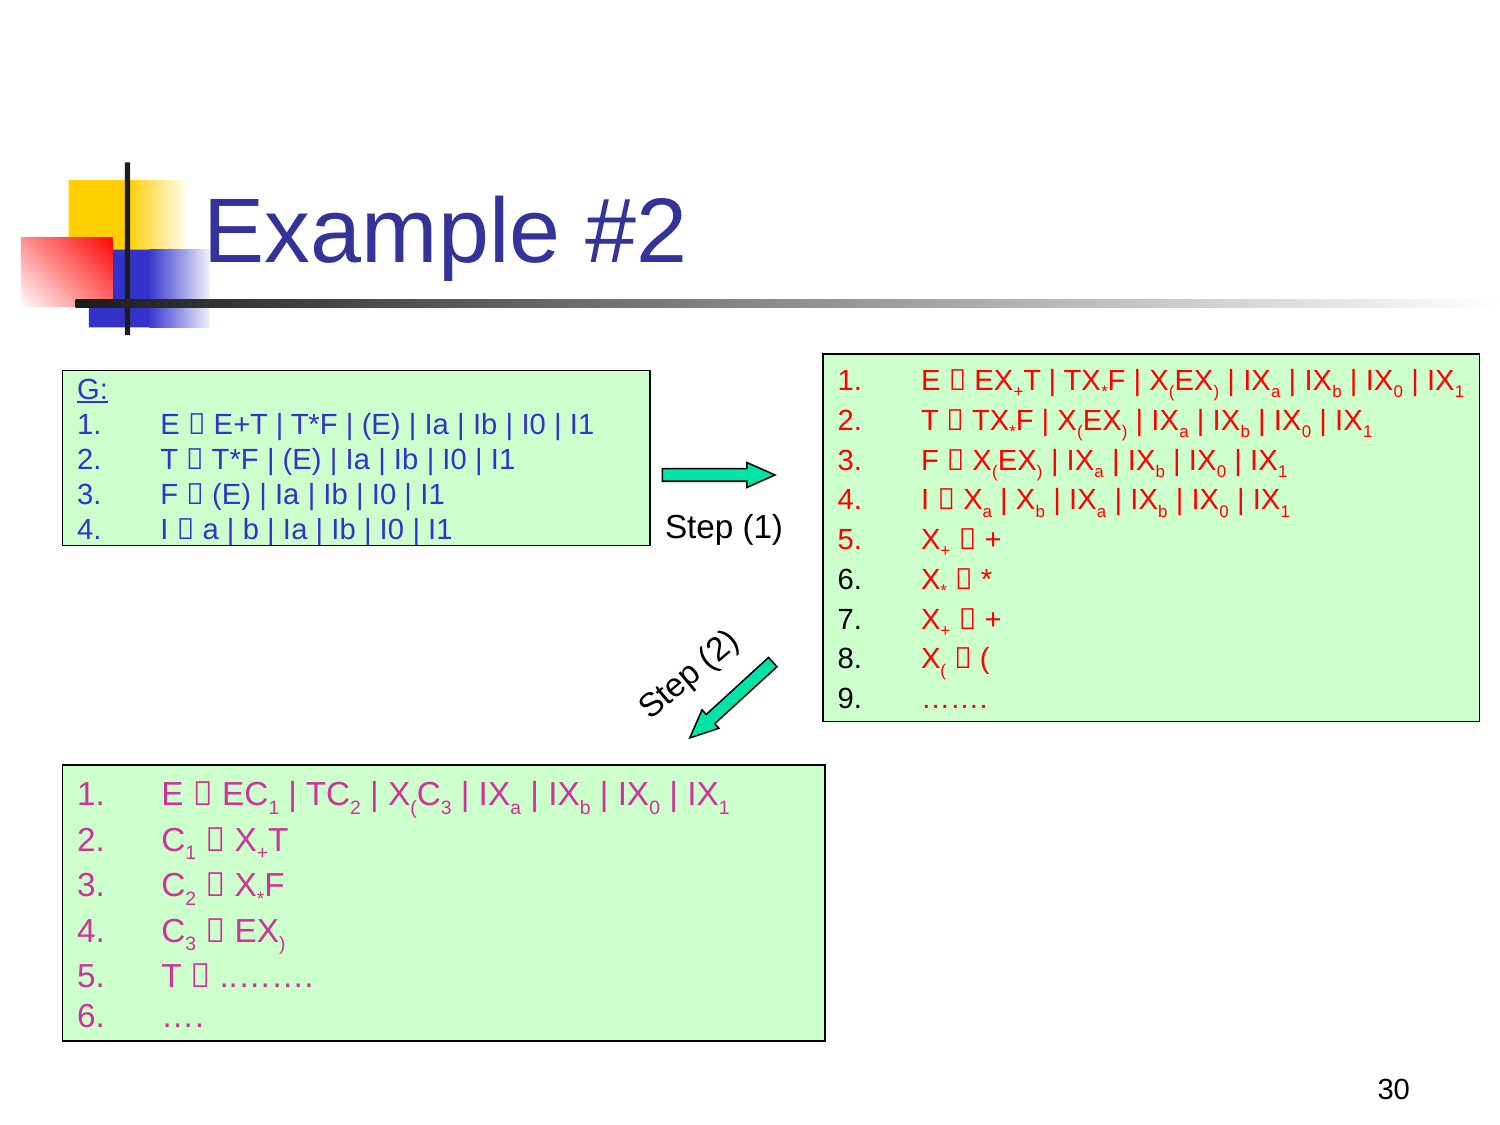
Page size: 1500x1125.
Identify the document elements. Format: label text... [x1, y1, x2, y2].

text_box G: E  E+T | T*F | (E) | Ia | Ib | I0 | I1 T  T*F | (E) | Ia | Ib | I0 | I1 F  (E) | Ia | Ib | I0 | I1 I  a | b | Ia | Ib | I0 | I1 [62, 370, 650, 546]
slide_number 30 [1112, 1037, 1426, 1113]
text_box [662, 462, 775, 488]
text_box Step (1) [650, 497, 799, 552]
title Example #2 [188, 101, 1468, 289]
text_box E  EC1 | TC2 | X(C3 | IXa | IXb | IX0 | IX1 C1  X+T C2  X*F C3  EX) T  ..……. …. [62, 765, 825, 1042]
text_box [689, 657, 777, 739]
text_box E  EX+T | TX*F | X(EX) | IXa | IXb | IX0 | IX1 T  TX*F | X(EX) | IXa | IXb | IX0 | IX1 F  X(EX) | IXa | IXb | IX0 | IX1 I  Xa | Xb | IXa | IXb | IX0 | IX1 X+  + X*  * X+  + X(  ( ……. [822, 354, 1480, 722]
text_box Step (2) [612, 603, 761, 741]
